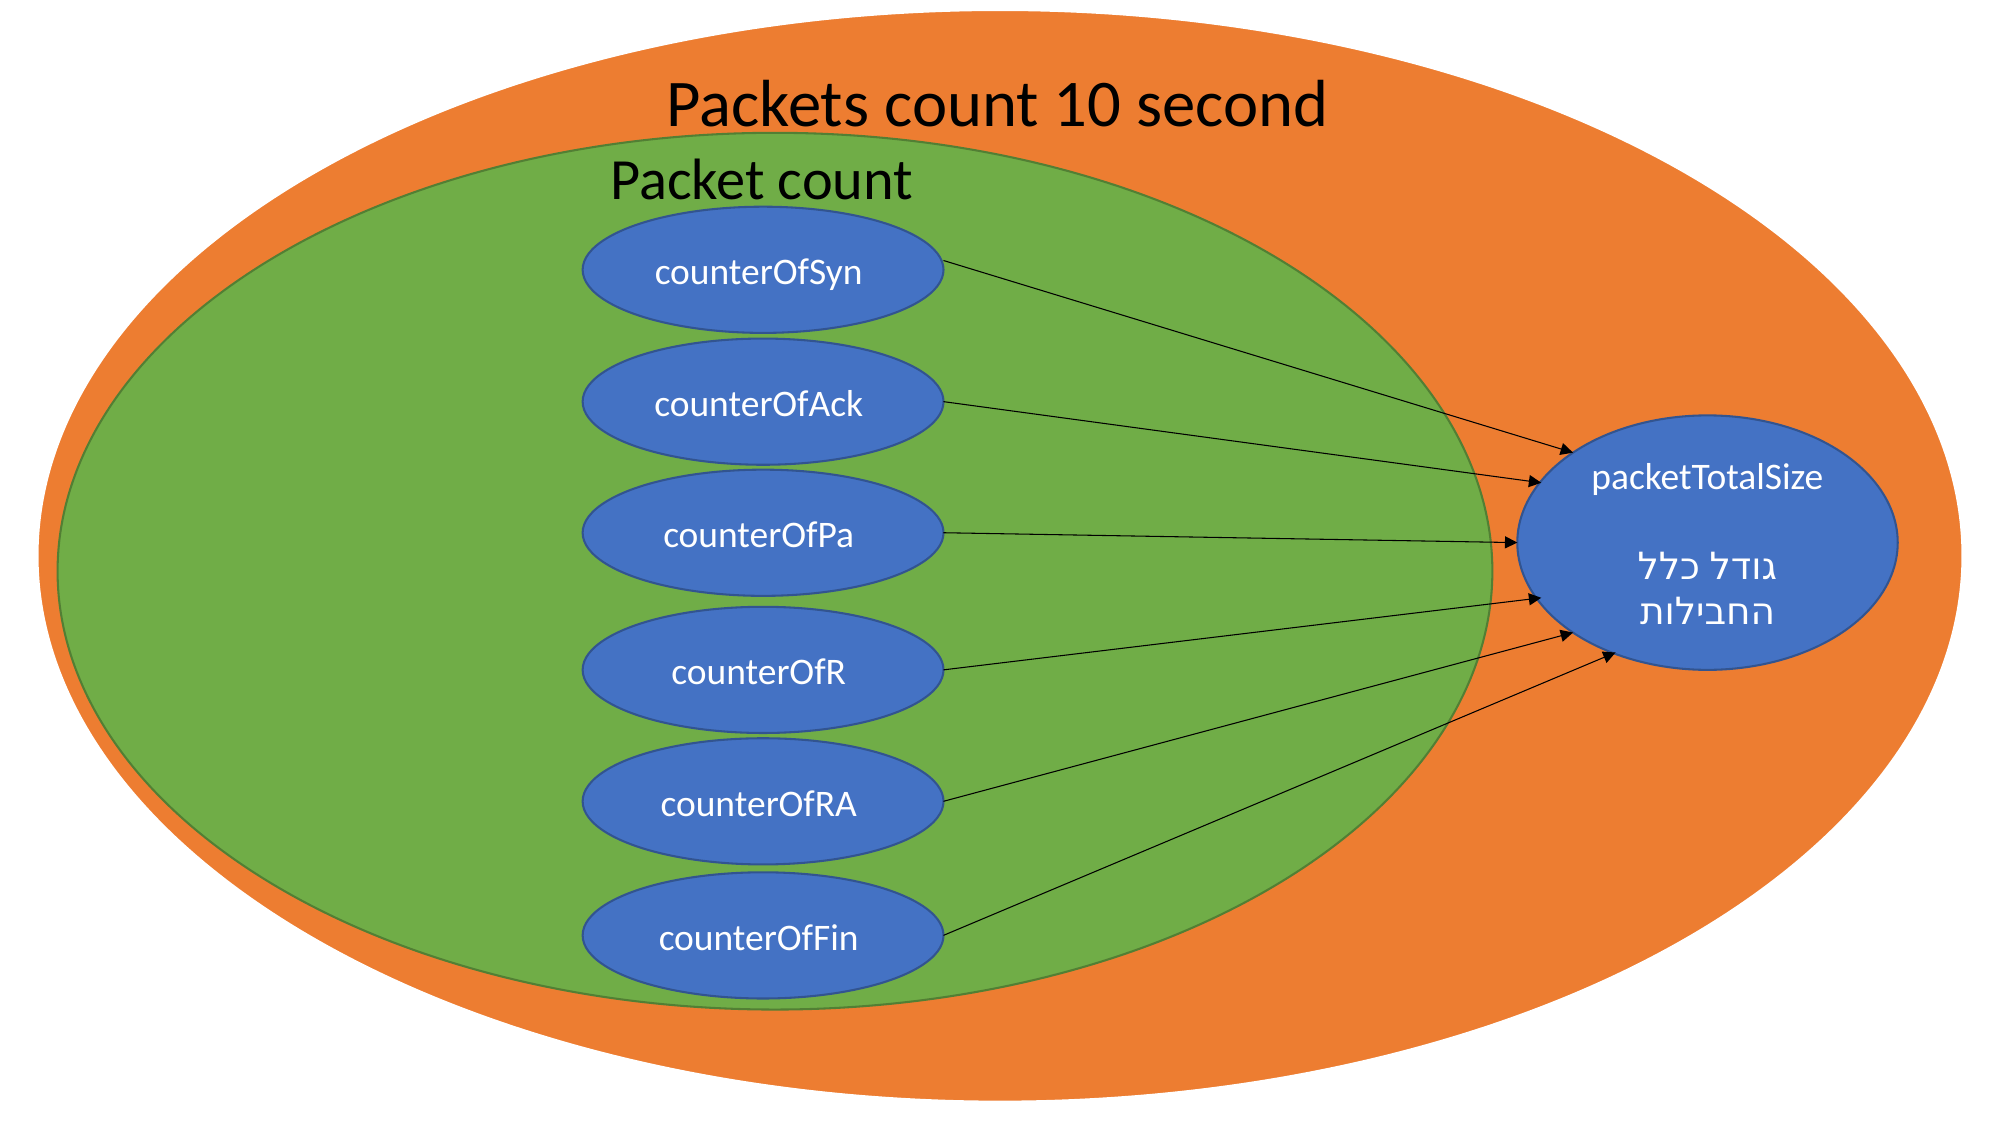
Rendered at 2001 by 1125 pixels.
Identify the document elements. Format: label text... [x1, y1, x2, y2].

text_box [943, 401, 1542, 483]
text_box packetTotalSize גודל כלל החבילות [1516, 414, 1899, 671]
text_box [35, 7, 1965, 1104]
text_box counterOfSyn [581, 205, 943, 334]
text_box counterOfR [581, 605, 943, 735]
text_box counterOfFin [581, 871, 945, 1000]
text_box [56, 145, 1494, 1011]
text_box Packet count [595, 100, 1292, 225]
text_box counterOfAck [581, 337, 943, 466]
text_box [943, 260, 1574, 453]
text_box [943, 652, 1616, 936]
text_box counterOfRA [581, 737, 943, 866]
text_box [943, 597, 1542, 632]
text_box Packets count 10 second [652, 52, 1348, 147]
text_box counterOfPa [581, 468, 945, 597]
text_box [943, 532, 1518, 543]
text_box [943, 632, 1574, 652]
